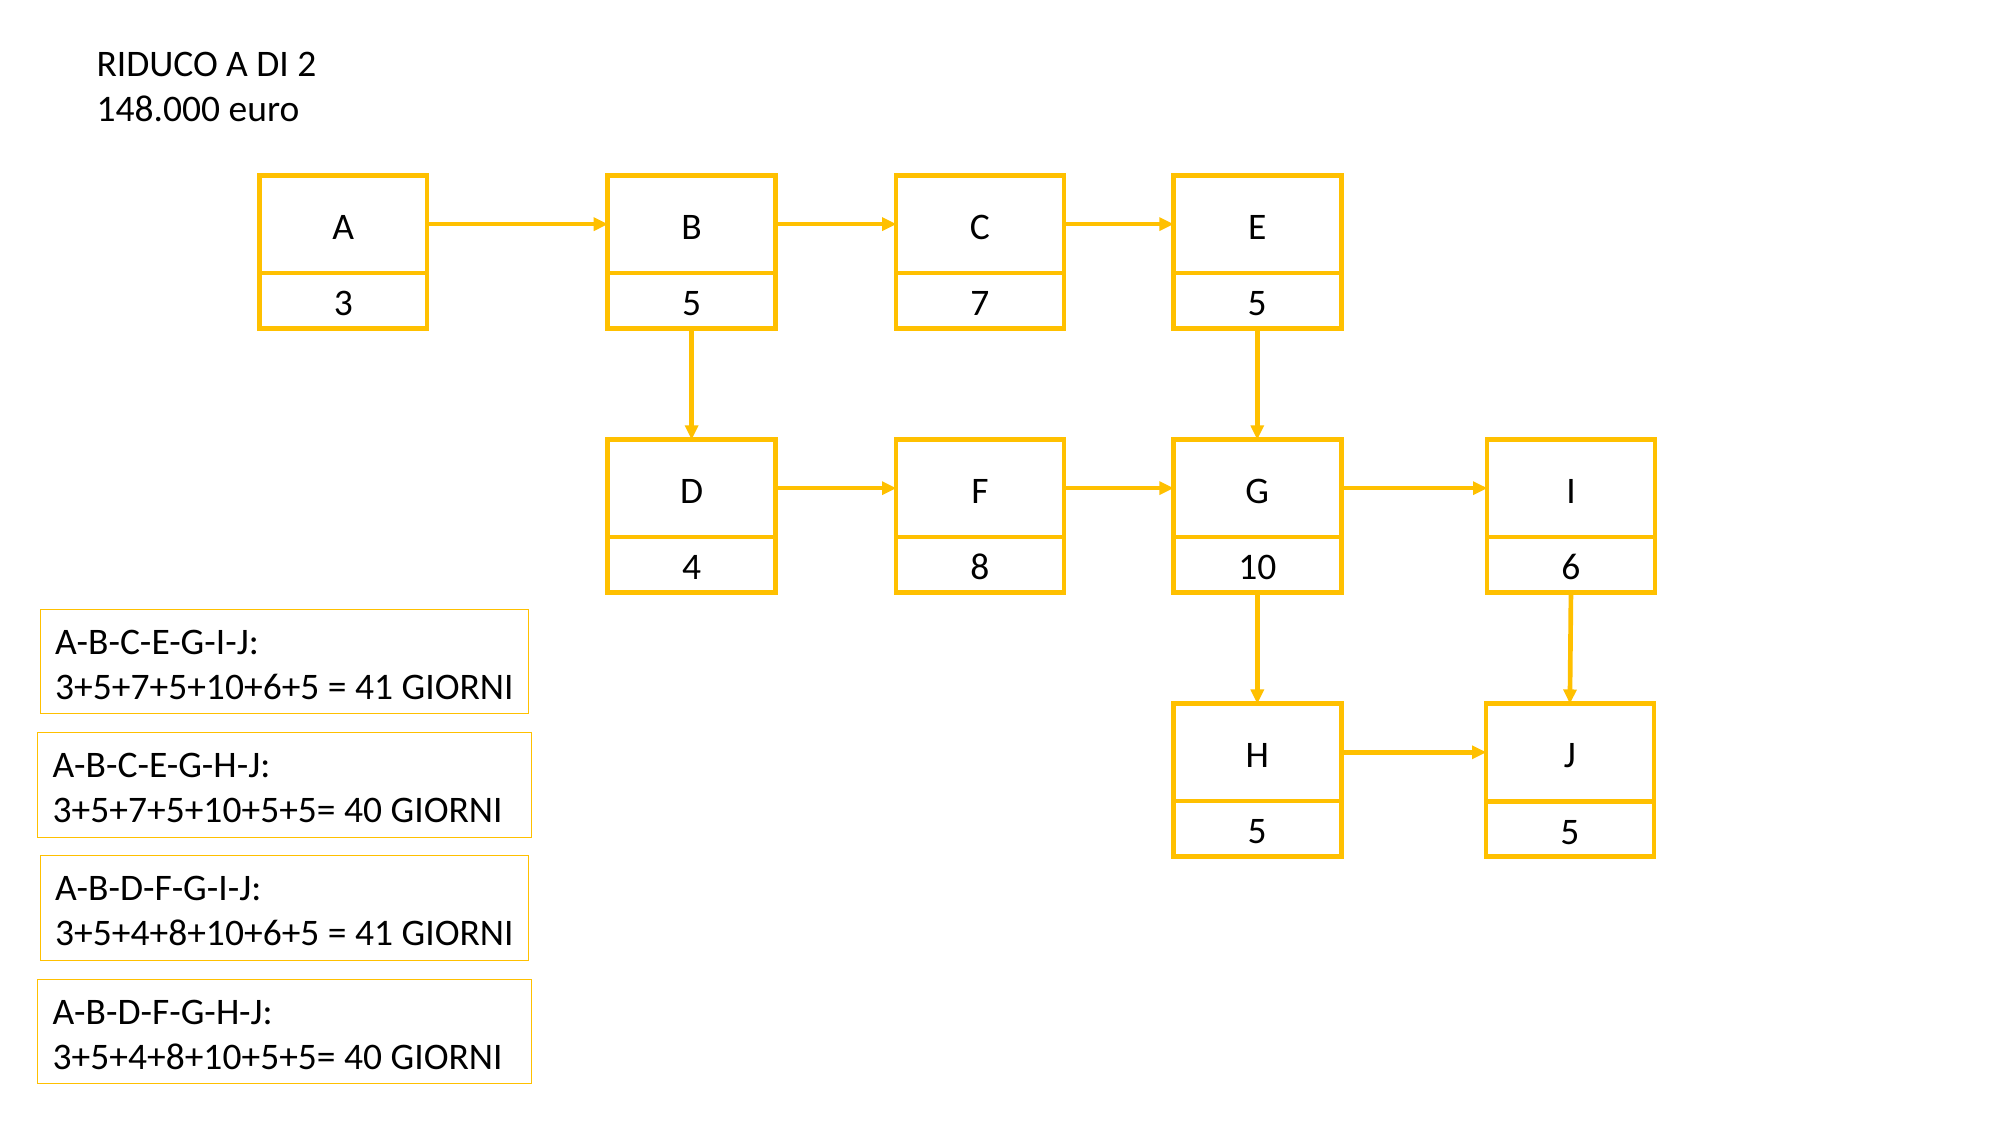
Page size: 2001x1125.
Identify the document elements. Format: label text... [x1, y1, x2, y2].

text_box B [607, 174, 777, 272]
text_box A [258, 174, 428, 272]
text_box 4 [607, 536, 777, 593]
text_box 10 [1172, 536, 1342, 593]
text_box 5 [1172, 272, 1342, 329]
text_box H [1172, 702, 1342, 800]
text_box G [1172, 438, 1342, 536]
text_box 8 [895, 536, 1065, 593]
text_box 5 [1172, 800, 1342, 858]
text_box E [1172, 174, 1342, 272]
text_box A-B-C-E-G-H-J: 3+5+7+5+10+5+5= 40 GIORNI [37, 732, 532, 838]
text_box RIDUCO A DI 2 148.000 euro [81, 32, 332, 137]
text_box A-B-C-E-G-I-J: 3+5+7+5+10+6+5 = 41 GIORNI [40, 609, 529, 714]
text_box J [1485, 702, 1655, 800]
text_box D [607, 438, 777, 536]
text_box A-B-D-F-G-H-J: 3+5+4+8+10+5+5= 40 GIORNI [37, 979, 532, 1084]
text_box F [895, 438, 1065, 536]
text_box 7 [895, 272, 1065, 329]
text_box 5 [607, 272, 777, 329]
text_box 3 [258, 272, 428, 329]
text_box A-B-D-F-G-I-J: 3+5+4+8+10+6+5 = 41 GIORNI [40, 855, 529, 961]
text_box C [895, 174, 1065, 272]
text_box 6 [1486, 536, 1656, 593]
text_box 5 [1485, 800, 1655, 858]
text_box I [1486, 438, 1656, 536]
